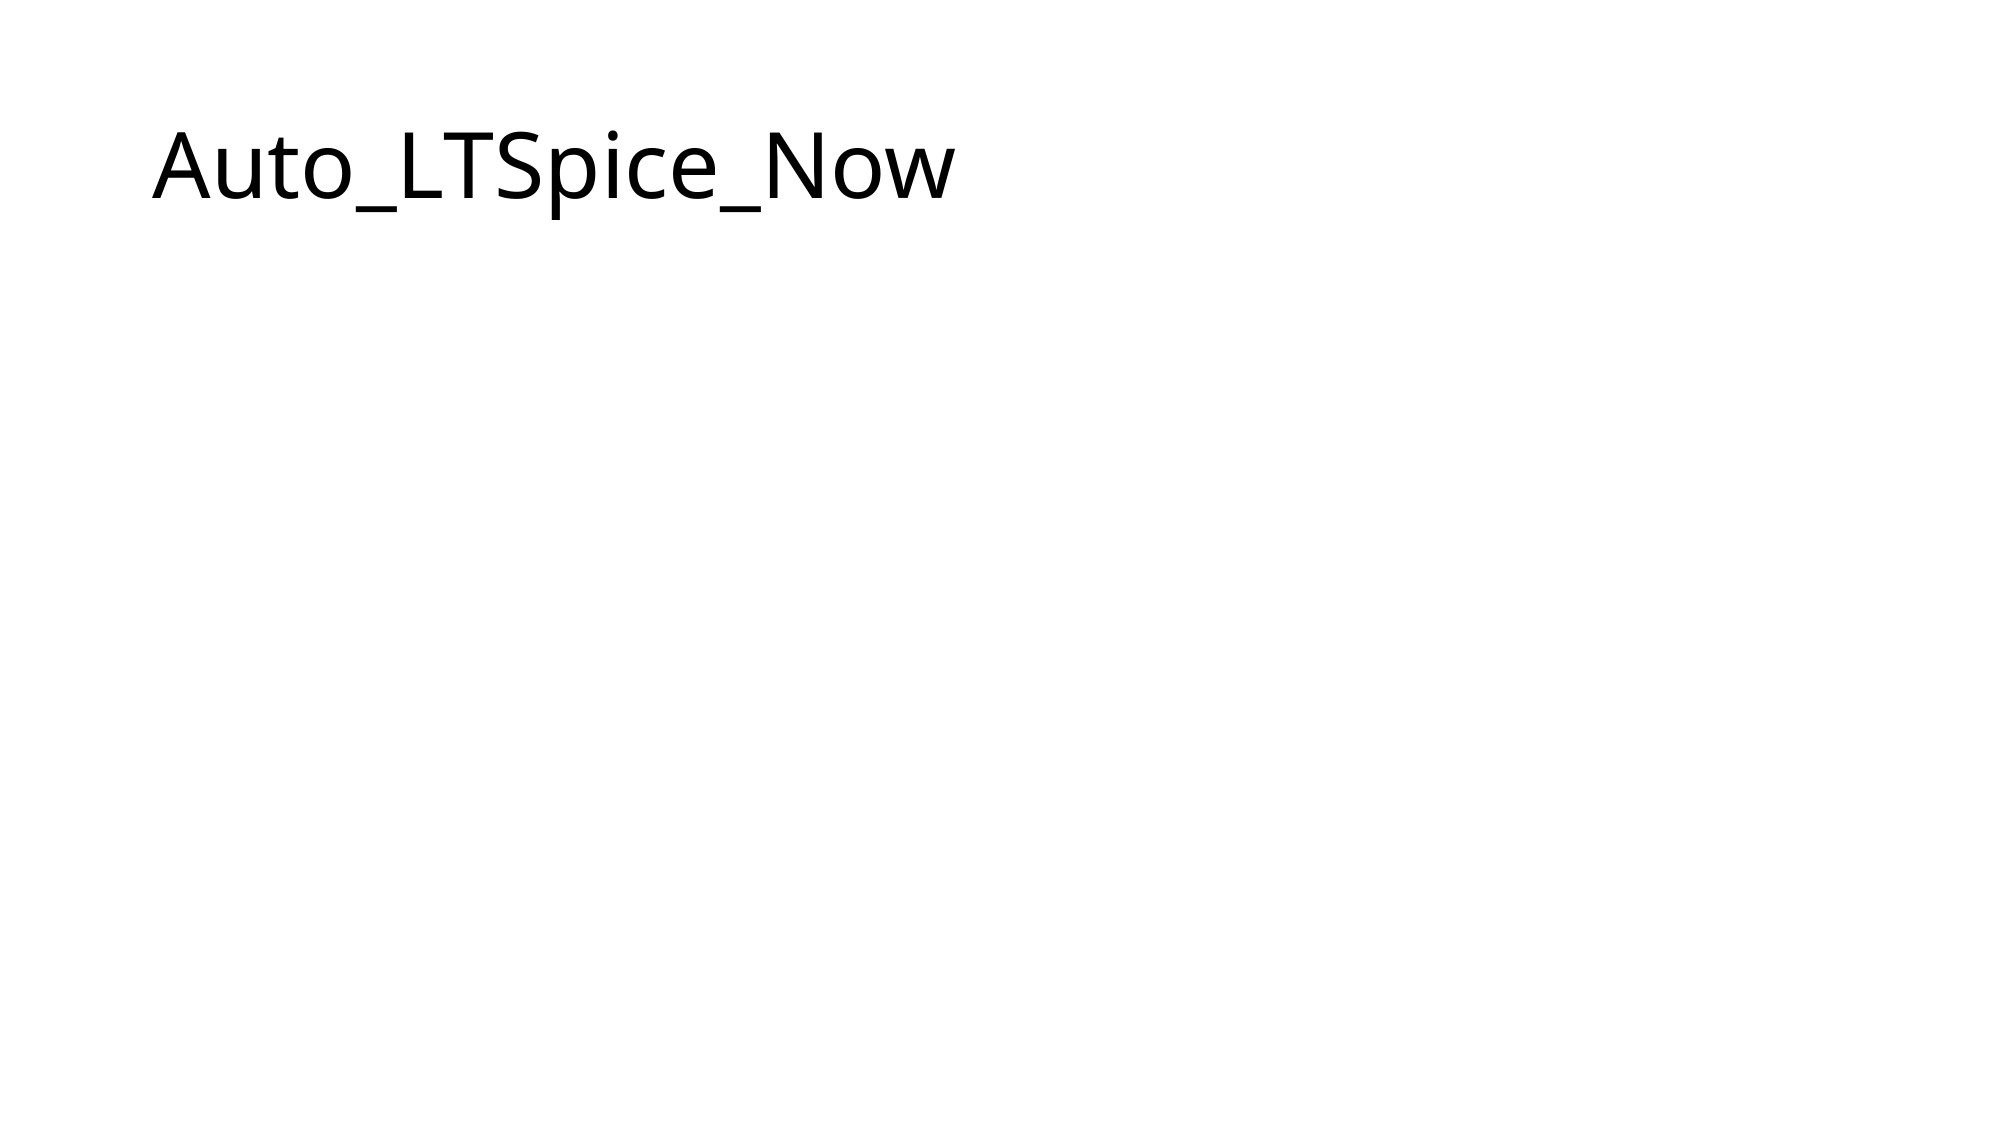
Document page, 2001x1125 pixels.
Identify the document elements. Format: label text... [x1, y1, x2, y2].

title Auto_LTSpice_Now [137, 59, 1863, 278]
